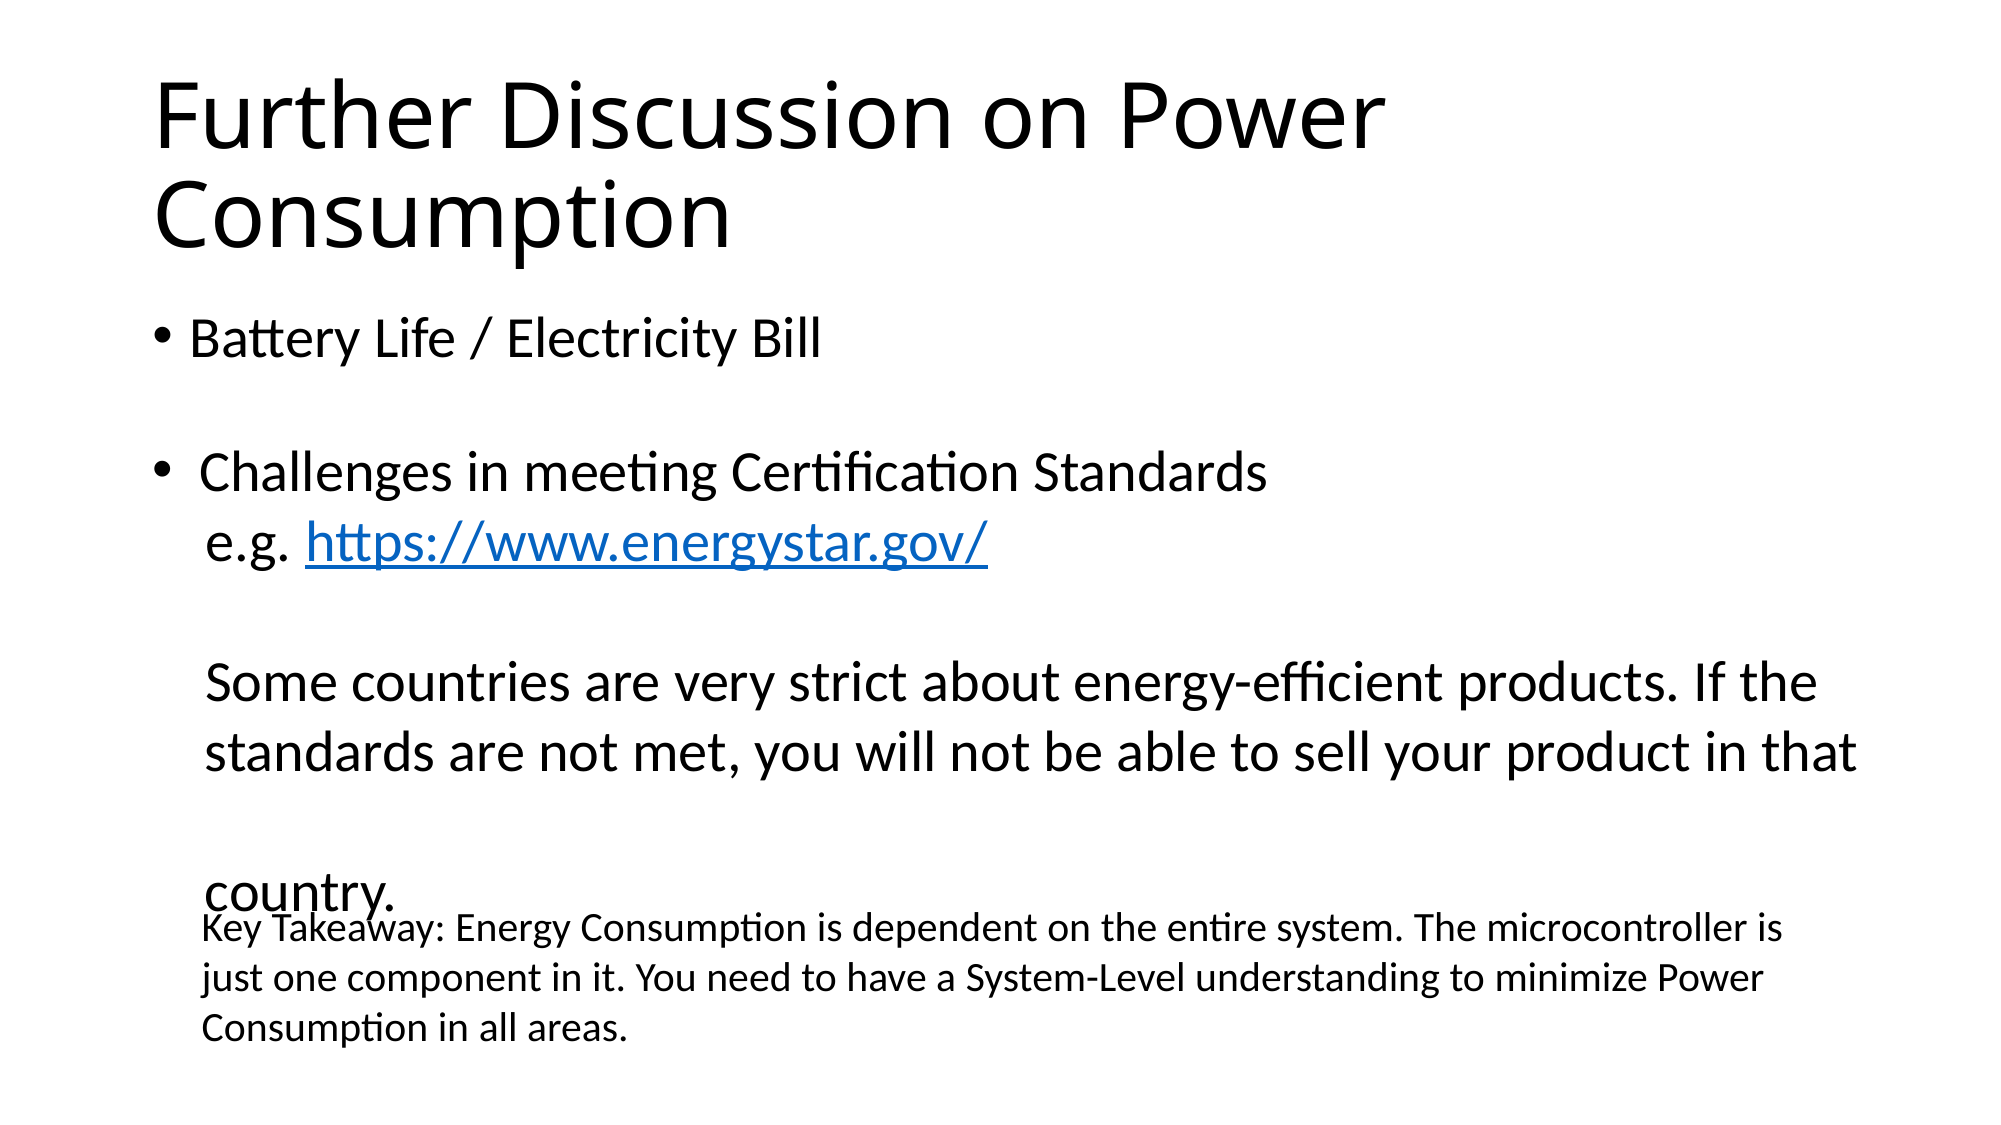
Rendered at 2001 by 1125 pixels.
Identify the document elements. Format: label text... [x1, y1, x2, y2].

text_box Key Takeaway: Energy Consumption is dependent on the entire system. The microcontroller is just one component in it. You need to have a System-Level understanding to minimize Power Consumption in all areas. [186, 892, 1820, 1058]
list Battery Life / Electricity Bill [137, 299, 1863, 404]
text_box Challenges in meeting Certification Standards e.g. https://www.energystar.gov/ Some countries are very strict about energy-efficient products. If the standards are not met, you will not be able to sell your product in that country. [137, 425, 1887, 1001]
title Further Discussion on Power Consumption [137, 59, 1863, 278]
